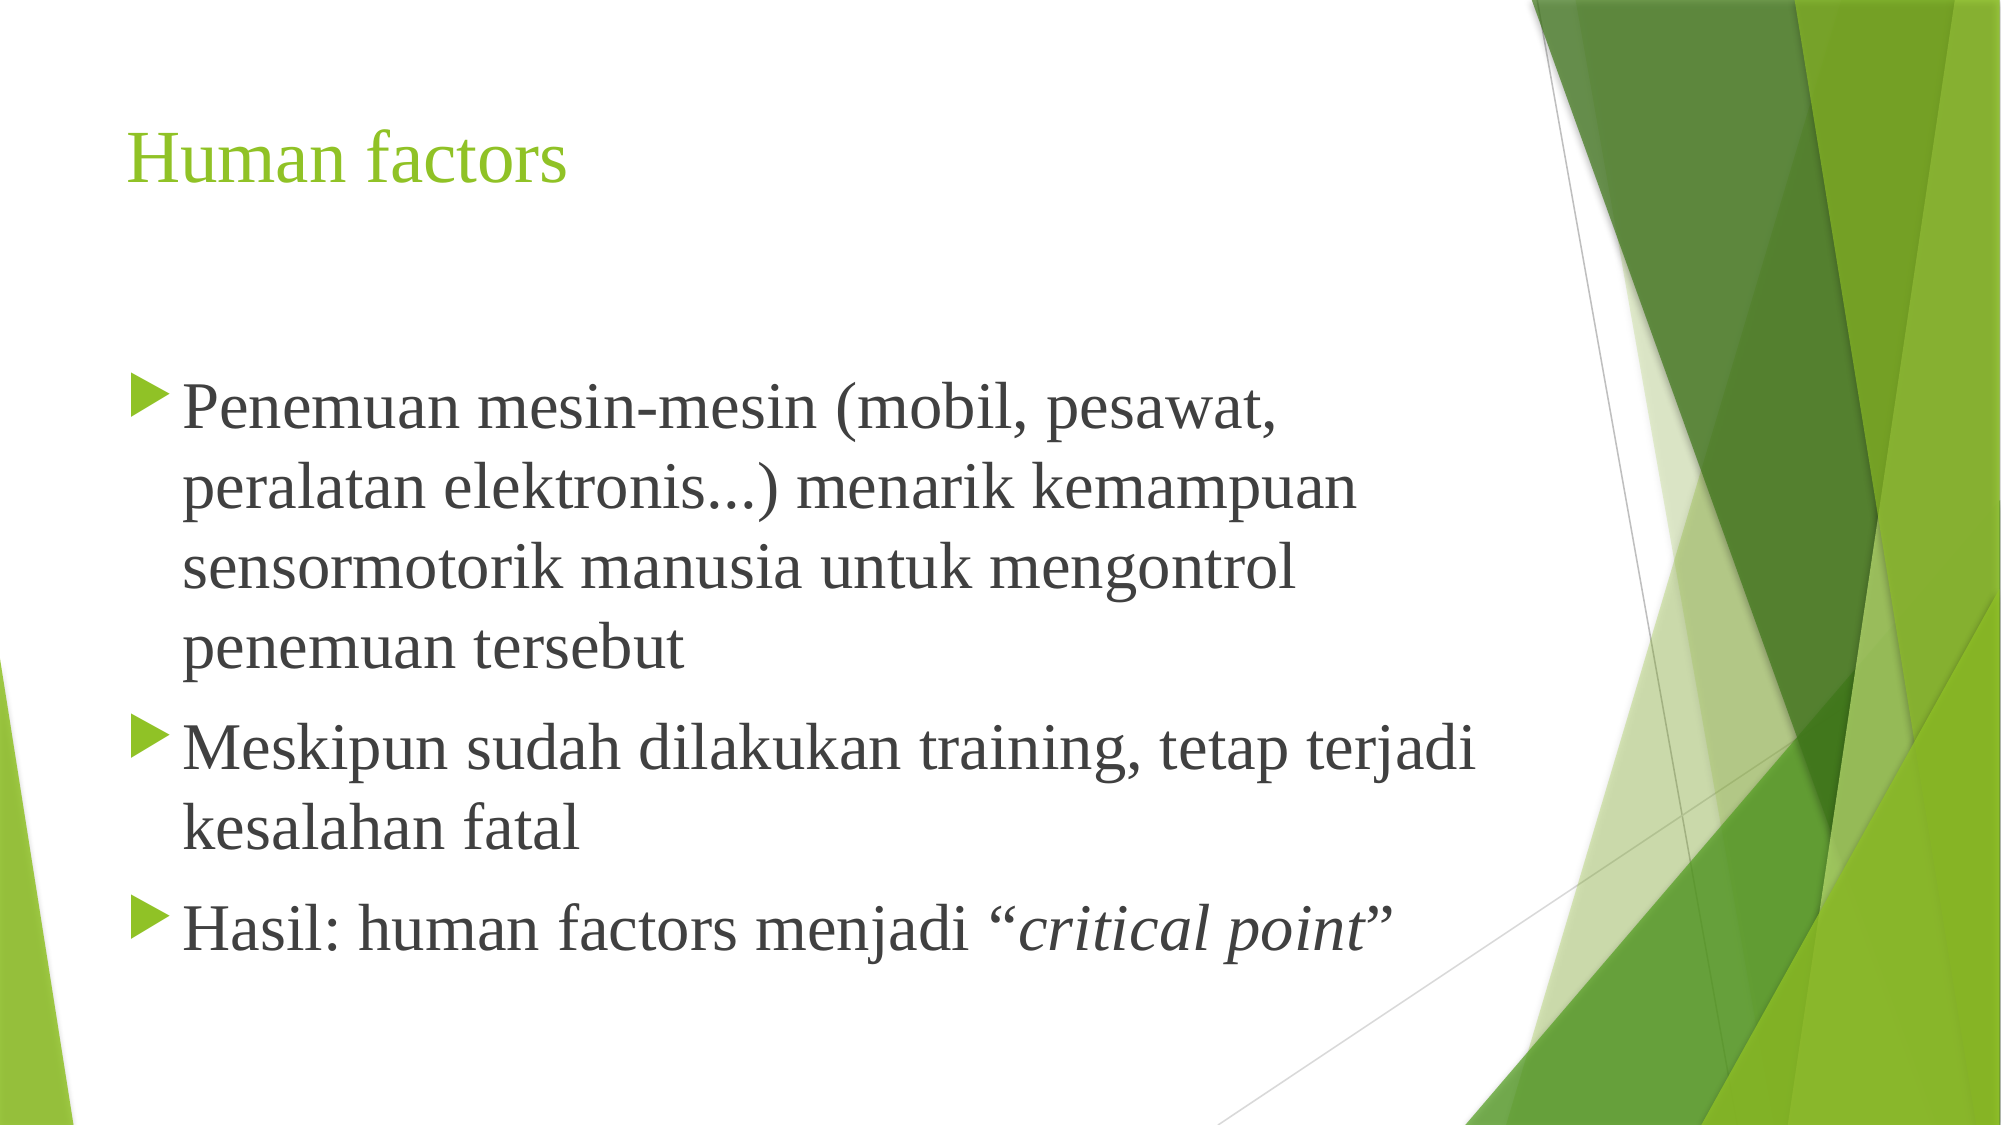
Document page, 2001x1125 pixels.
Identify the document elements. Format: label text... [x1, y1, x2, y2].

list Penemuan mesin-mesin (mobil, pesawat, peralatan elektronis...) menarik kemampuan sensormotorik manusia untuk mengontrol penemuan tersebut Meskipun sudah dilakukan training, tetap terjadi kesalahan fatal Hasil: human factors menjadi “critical point” [111, 354, 1522, 992]
title Human factors [111, 99, 1522, 317]
